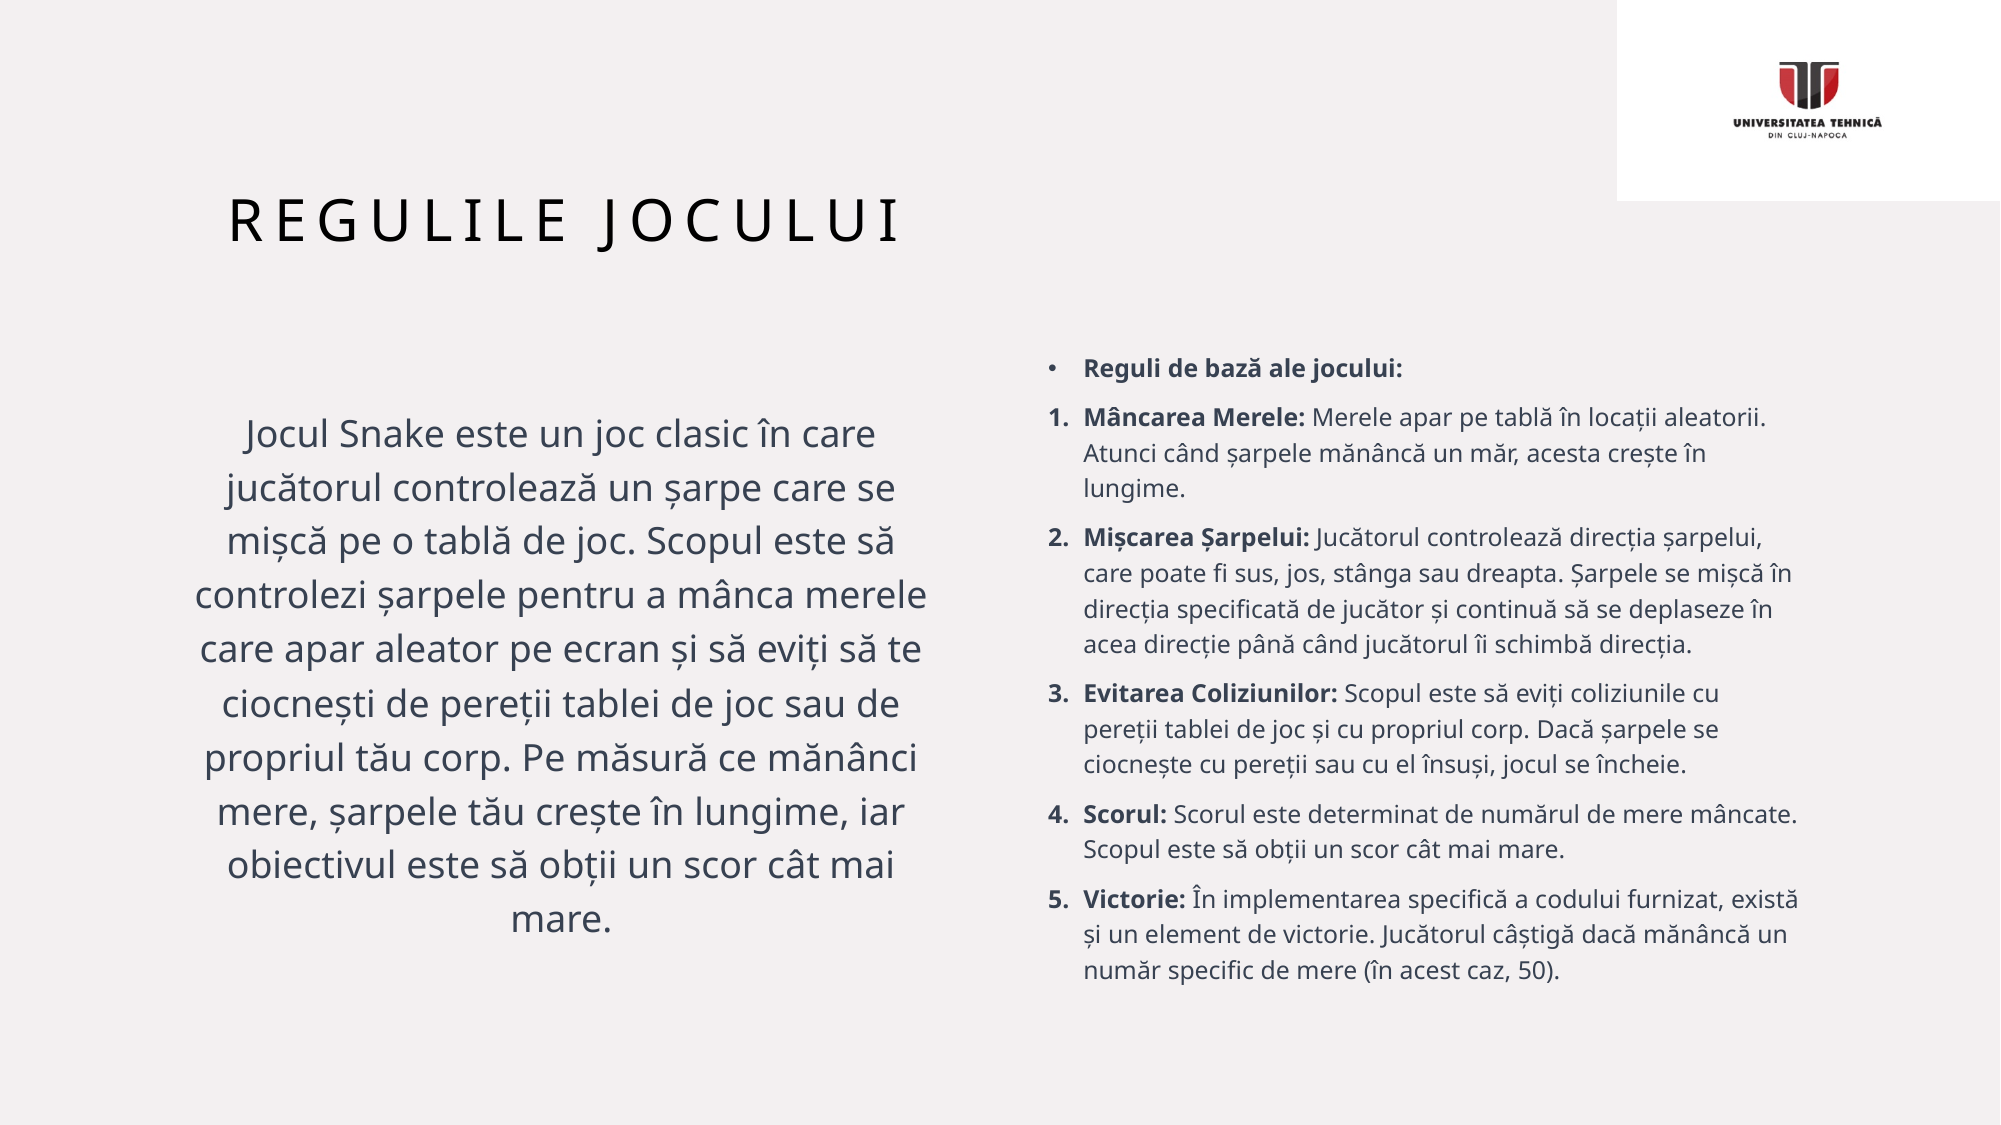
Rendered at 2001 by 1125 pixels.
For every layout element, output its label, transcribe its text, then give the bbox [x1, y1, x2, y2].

text_box Jocul Snake este un joc clasic în care jucătorul controlează un șarpe care se mișcă pe o tablă de joc. Scopul este să controlezi șarpele pentru a mânca merele care apar aleator pe ecran și să eviți să te ciocnești de pereții tablei de joc sau de propriul tău corp. Pe măsură ce mănânci mere, șarpele tău crește în lungime, iar obiectivul este să obții un scor cât mai mare. [170, 339, 953, 1001]
picture [1617, 0, 2000, 201]
title Regulile jocului [212, 138, 1788, 354]
list Reguli de bază ale jocului: Mâncarea Merele: Merele apar pe tablă în locații aleatorii. Atunci când șarpele mănâncă un măr, acesta crește în lungime. Mișcarea Șarpelui: Jucătorul controlează direcția șarpelui, care poate fi sus, jos, stânga sau dreapta. Șarpele se mișcă în direcția specificată de jucător și continuă să se deplaseze în acea direcție până când jucătorul îi schimbă direcția. Evitarea Coliziunilor: Scopul este să eviți coliziunile cu pereții tablei de joc și cu propriul corp. Dacă șarpele se ciocnește cu pereții sau cu el însuși, jocul se încheie. Scorul: Scorul este determinat de numărul de mere mâncate. Scopul este să obții un scor cât mai mare. Victorie: În implementarea specifică a codului furnizat, există și un element de victorie. Jucătorul câștigă dacă mănâncă un număr specific de mere (în acest caz, 50). [1033, 339, 1816, 1001]
